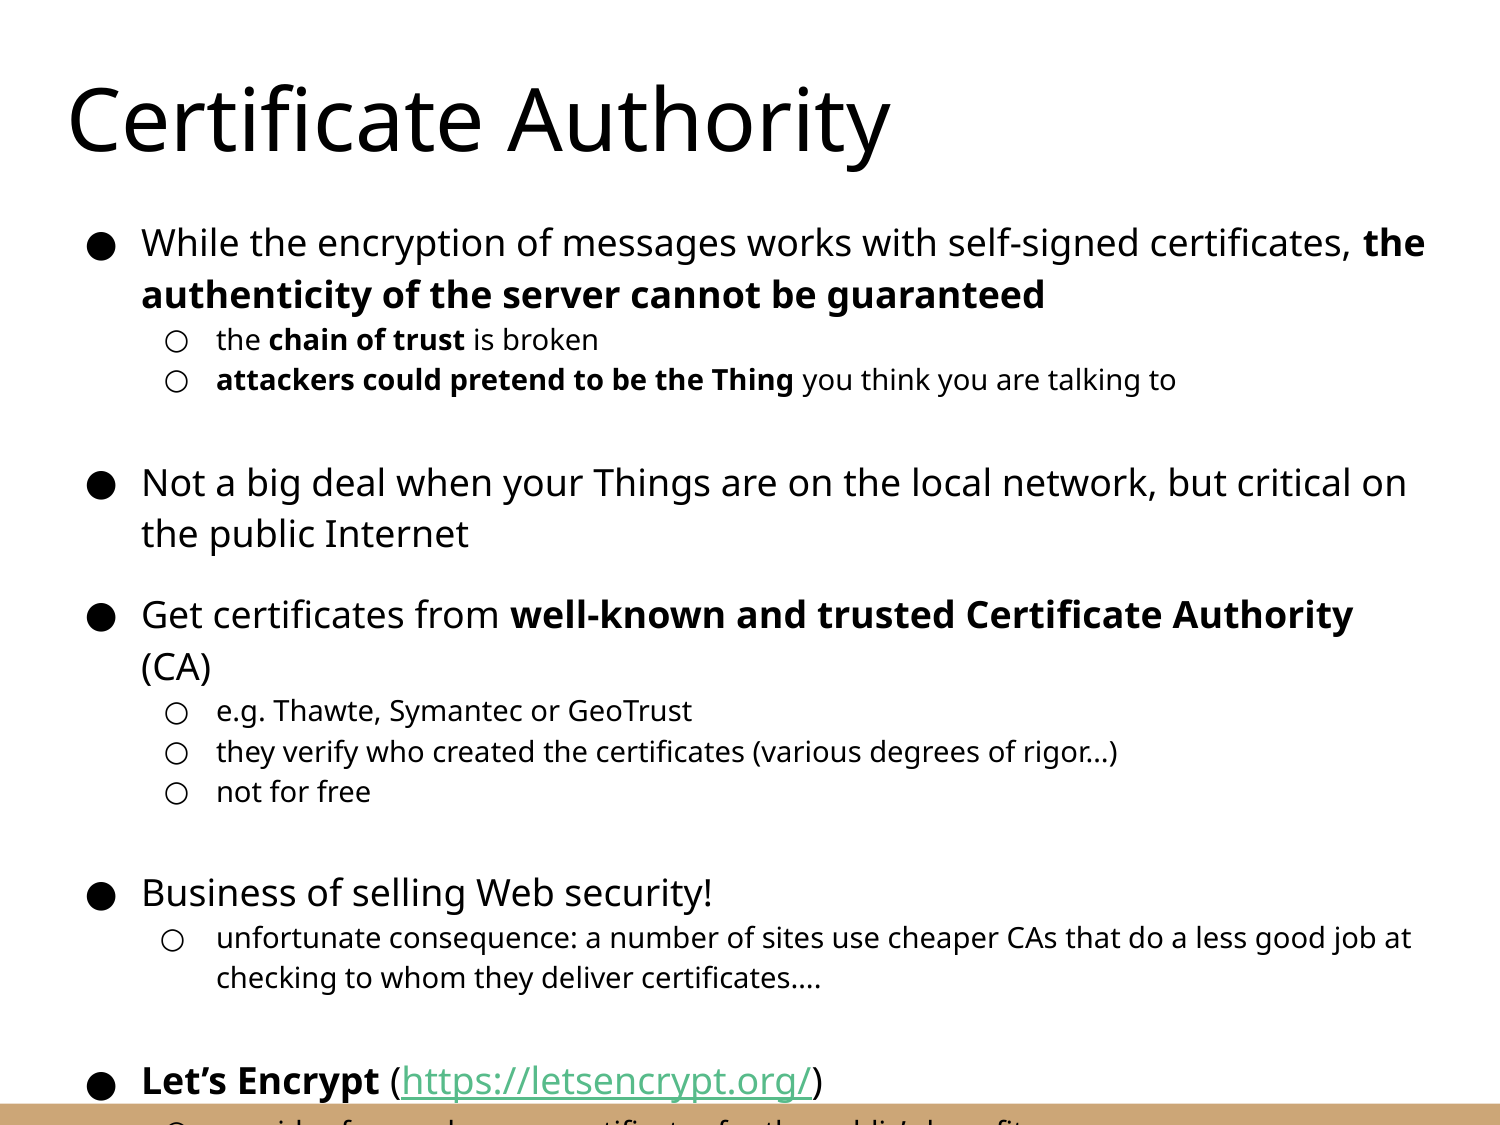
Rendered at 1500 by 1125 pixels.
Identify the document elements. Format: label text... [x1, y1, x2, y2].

title Certificate Authority [51, 81, 1449, 184]
list While the encryption of messages works with self-signed certificates, the authenticity of the server cannot be guaranteed the chain of trust is broken attackers could pretend to be the Thing you think you are talking to Not a big deal when your Things are on the local network, but critical on the public Internet Get certificates from well-known and trusted Certificate Authority (CA) e.g. Thawte, Symantec or GeoTrust they verify who created the certificates (various degrees of rigor…) not for free Business of selling Web security! unfortunate consequence: a number of sites use cheaper CAs that do a less good job at checking to whom they deliver certificates…. Let’s Encrypt (https://letsencrypt.org/) provides free and secure certificates for the public’s benefit a number of major actors of the Web [51, 197, 1449, 1068]
